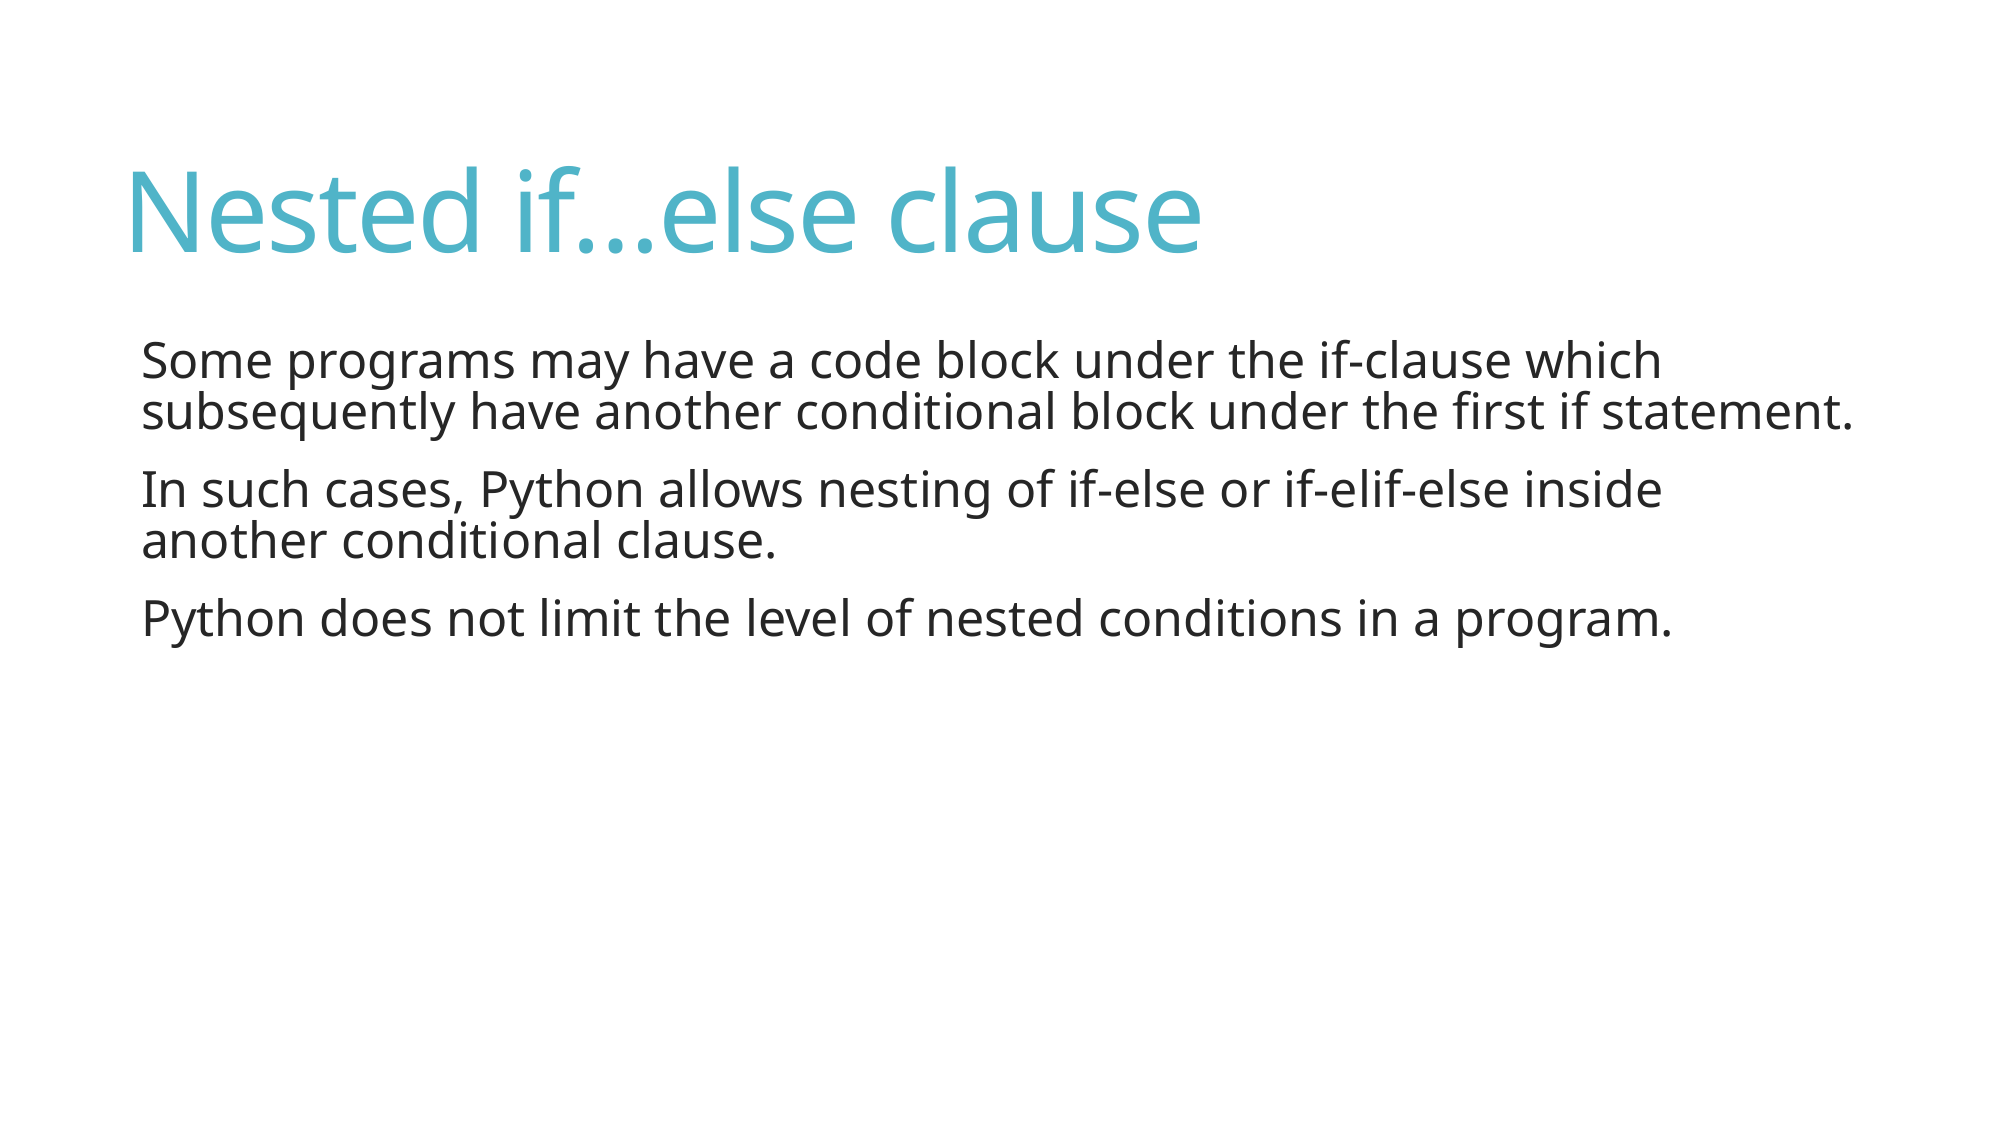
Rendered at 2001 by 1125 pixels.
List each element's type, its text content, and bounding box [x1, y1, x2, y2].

list Some programs may have a code block under the if-clause which subsequently have another conditional block under the first if statement. In such cases, Python allows nesting of if-else or if-elif-else inside another conditional clause. Python does not limit the level of nested conditions in a program. [111, 329, 1876, 948]
title Nested if…else clause [107, 81, 1875, 354]
